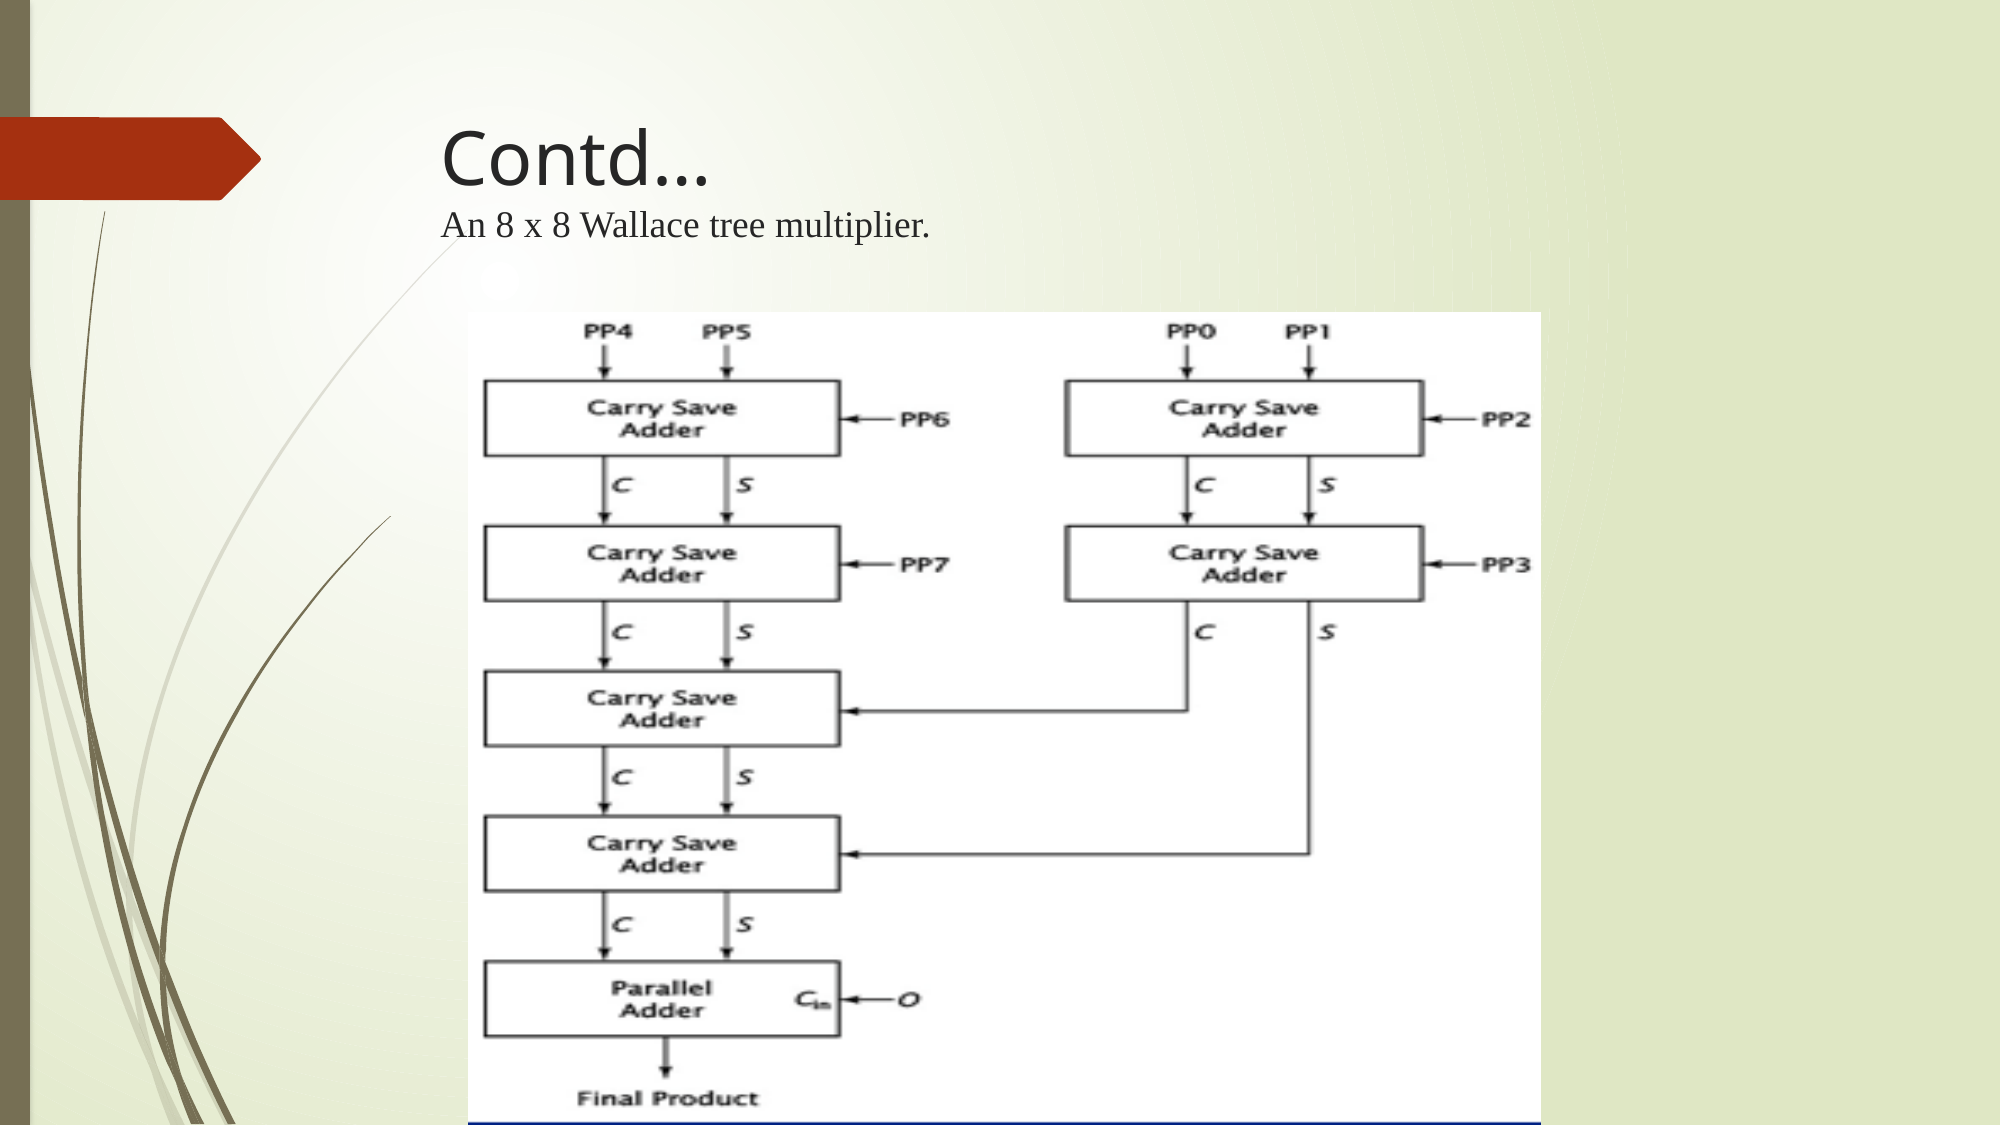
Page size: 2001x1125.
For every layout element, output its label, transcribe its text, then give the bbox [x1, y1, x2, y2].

title Contd… An 8 x 8 Wallace tree multiplier. [425, 102, 1888, 313]
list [467, 312, 1541, 1125]
